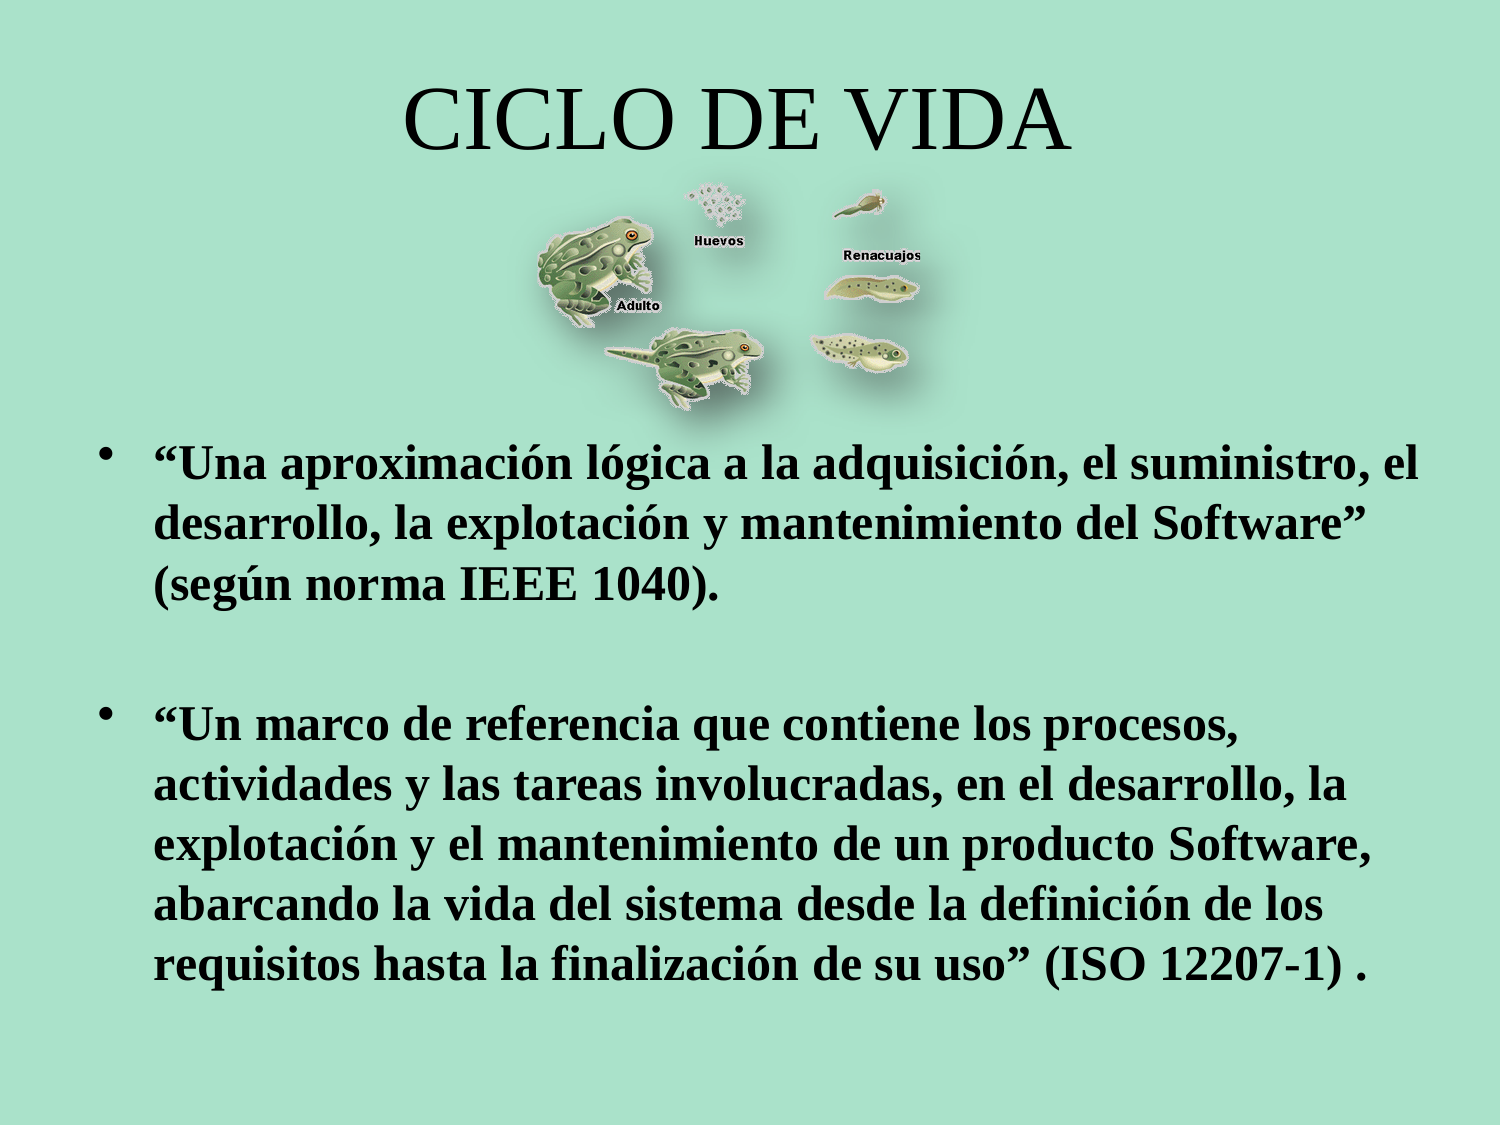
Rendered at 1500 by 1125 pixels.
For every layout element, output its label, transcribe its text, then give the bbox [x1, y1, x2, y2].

picture [537, 172, 921, 419]
list “Una aproximación lógica a la adquisición, el suministro, el desarrollo, la explotación y mantenimiento del Software” (según norma IEEE 1040). “Un marco de referencia que contiene los procesos, actividades y las tareas involucradas, en el desarrollo, la explotación y el mantenimiento de un producto Software, abarcando la vida del sistema desde la definición de los requisitos hasta la finalización de su uso” (ISO 12207-1) . [82, 422, 1500, 1098]
title CICLO DE VIDA [100, 18, 1376, 207]
